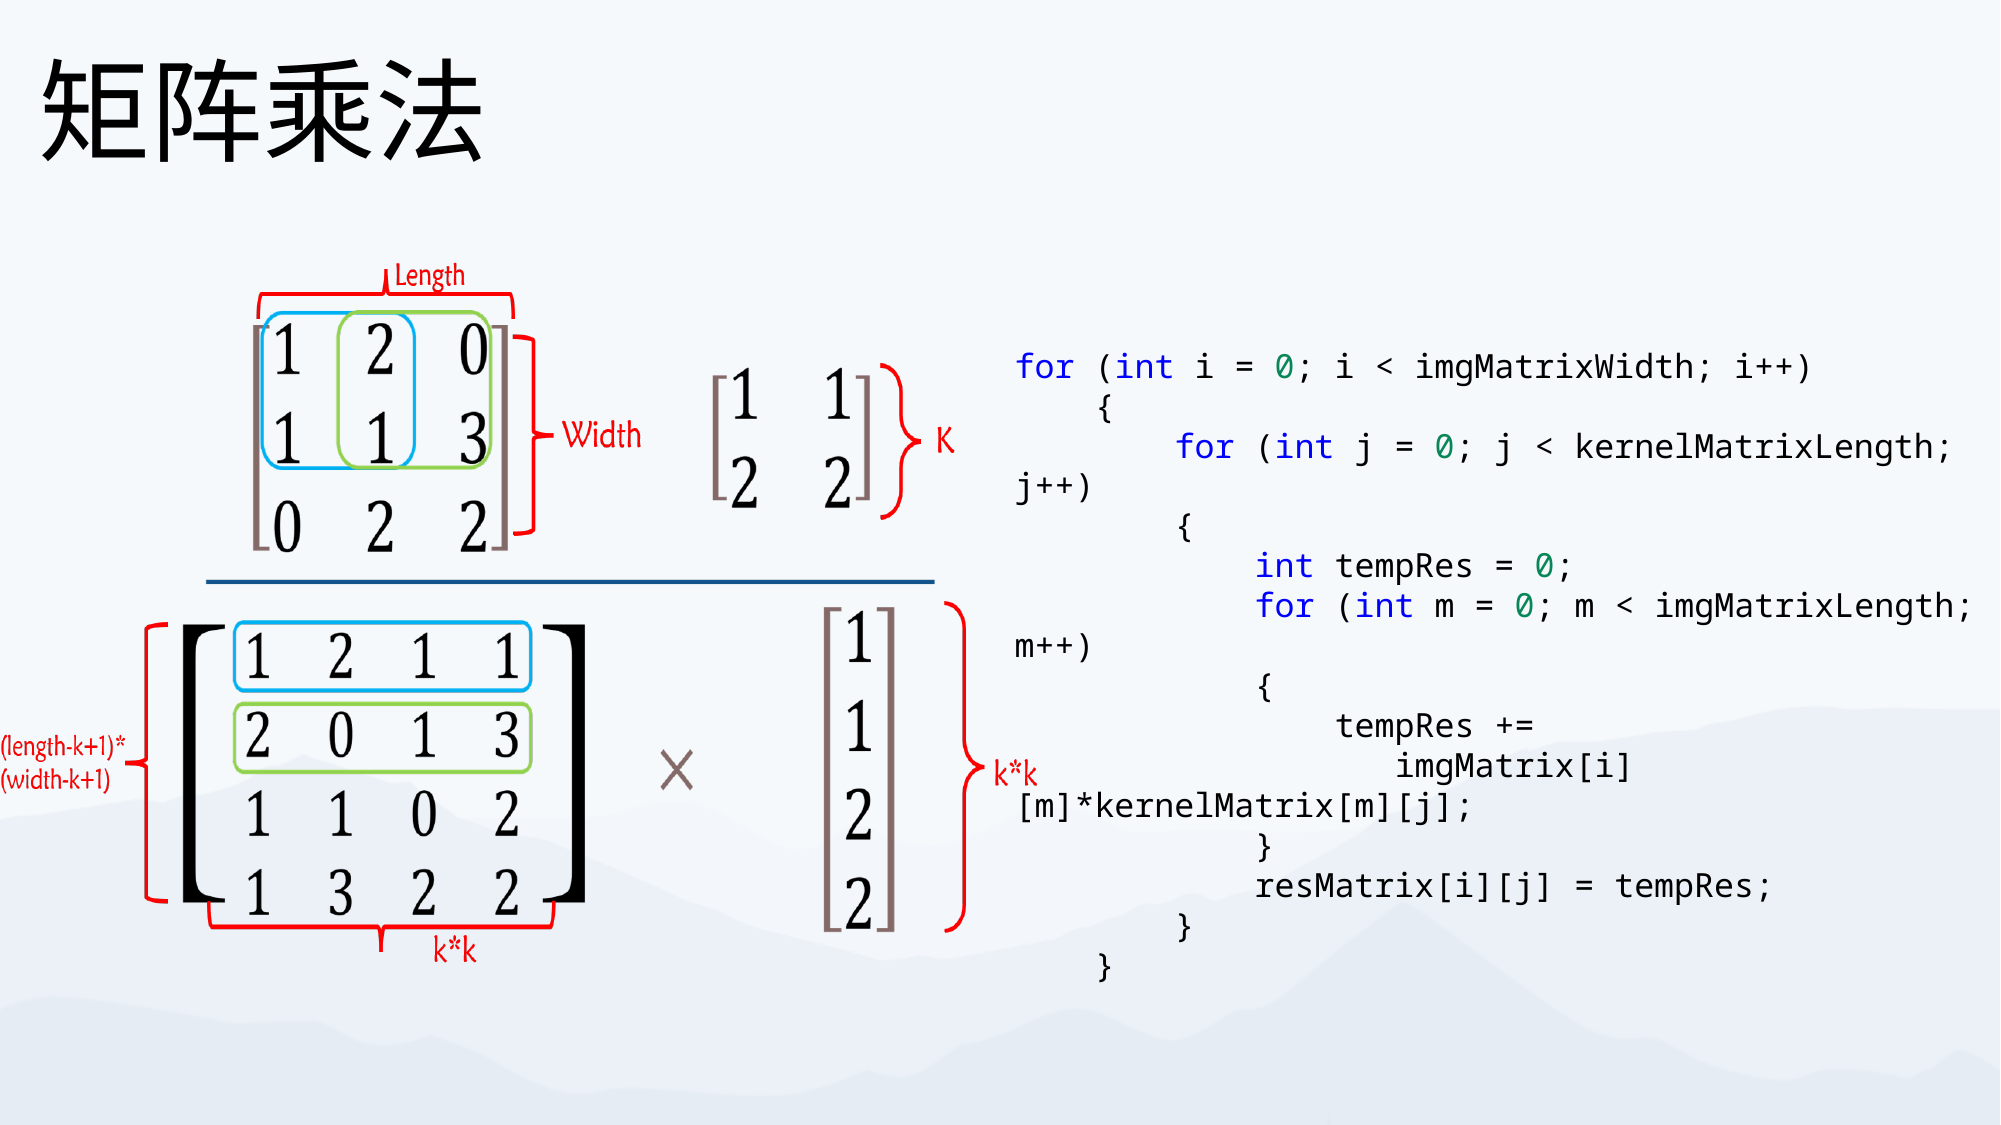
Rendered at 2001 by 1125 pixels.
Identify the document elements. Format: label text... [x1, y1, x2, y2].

text_box 矩阵乘法 [23, 33, 801, 183]
picture [0, 247, 1096, 994]
text_box for (int i = 0; i < imgMatrixWidth; i++) { for (int j = 0; j < kernelMatrixLength; j++) { int tempRes = 0; for (int m = 0; m < imgMatrixLength; m++) { tempRes += imgMatrix[i][m]*kernelMatrix[m][j]; } resMatrix[i][j] = tempRes; } } [1096, 337, 2000, 991]
